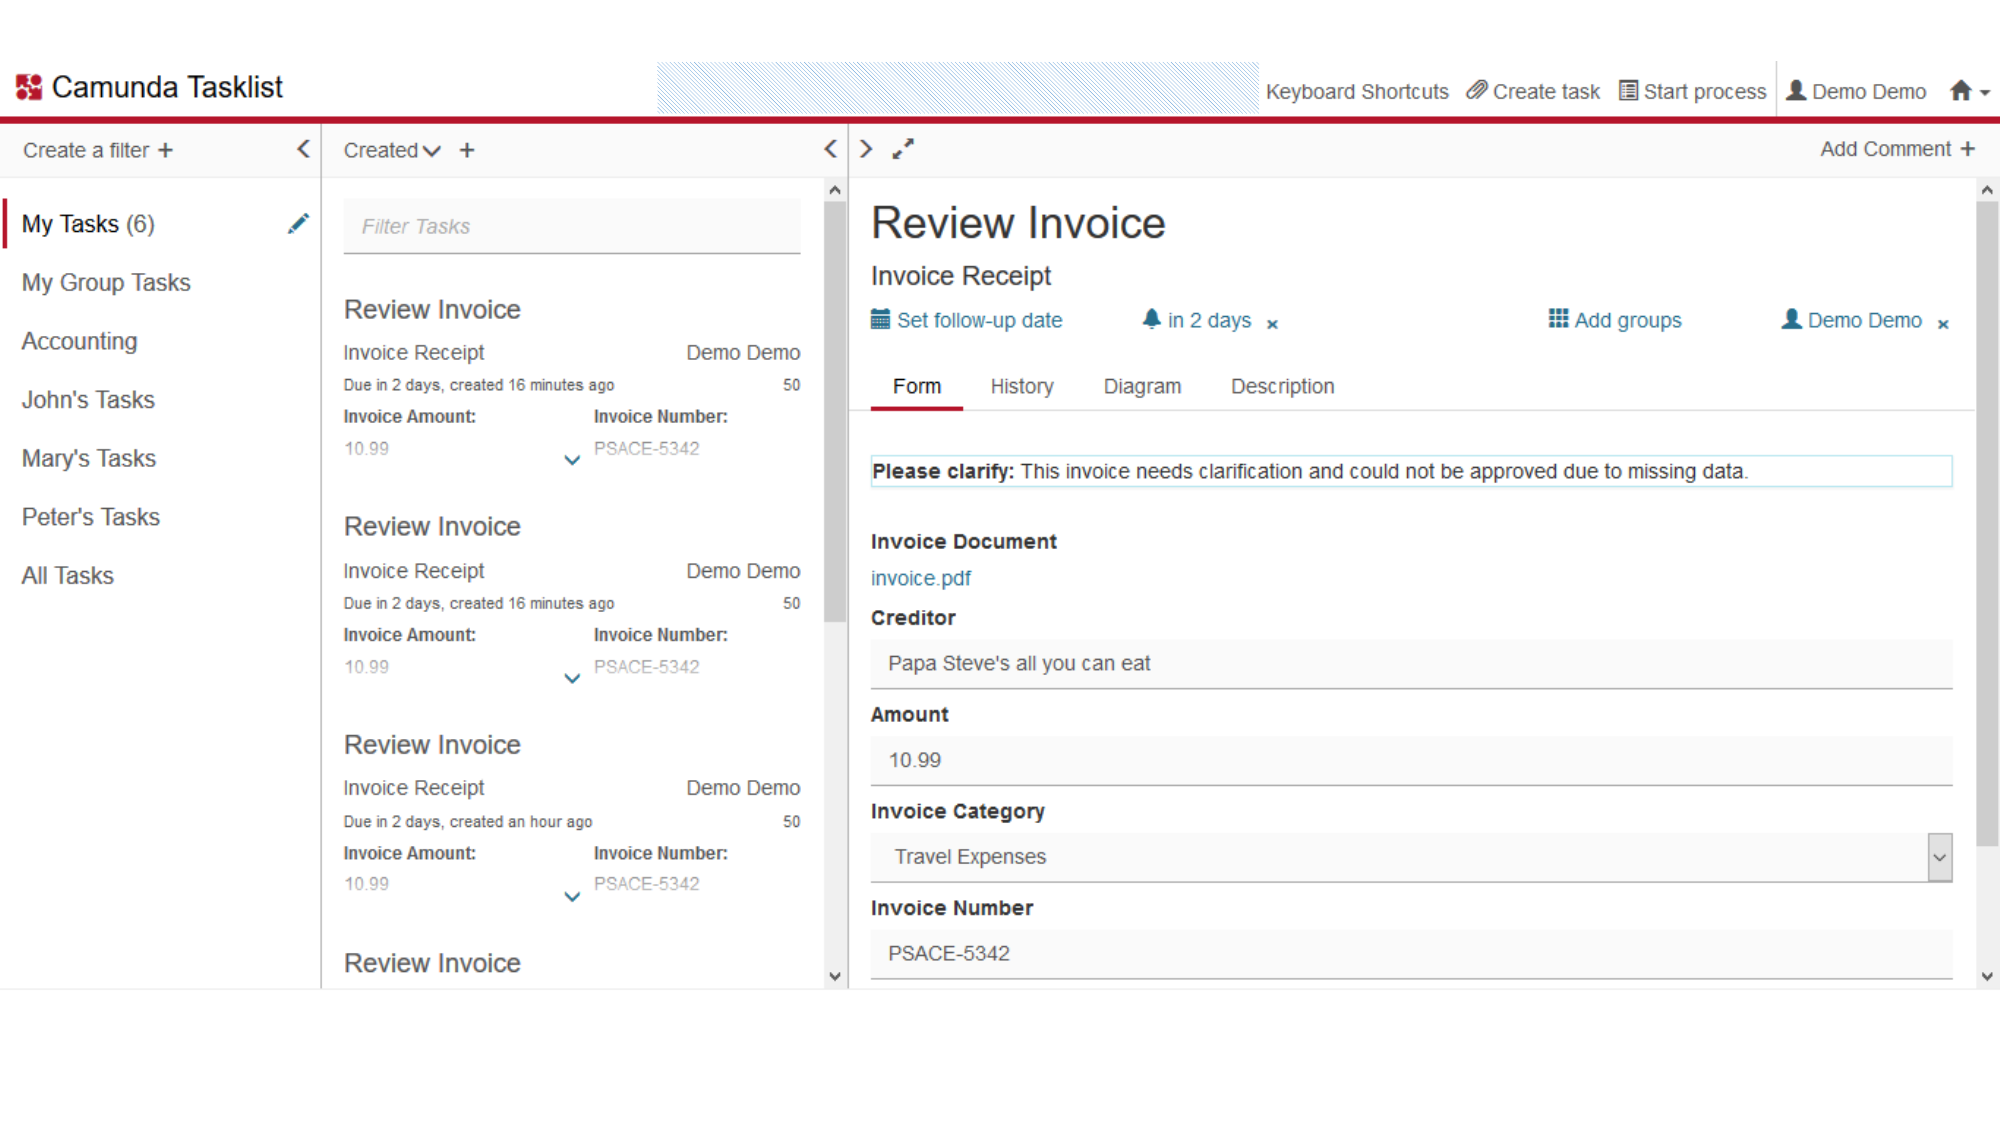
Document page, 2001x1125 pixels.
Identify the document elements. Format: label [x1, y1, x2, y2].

picture [0, 60, 2000, 993]
